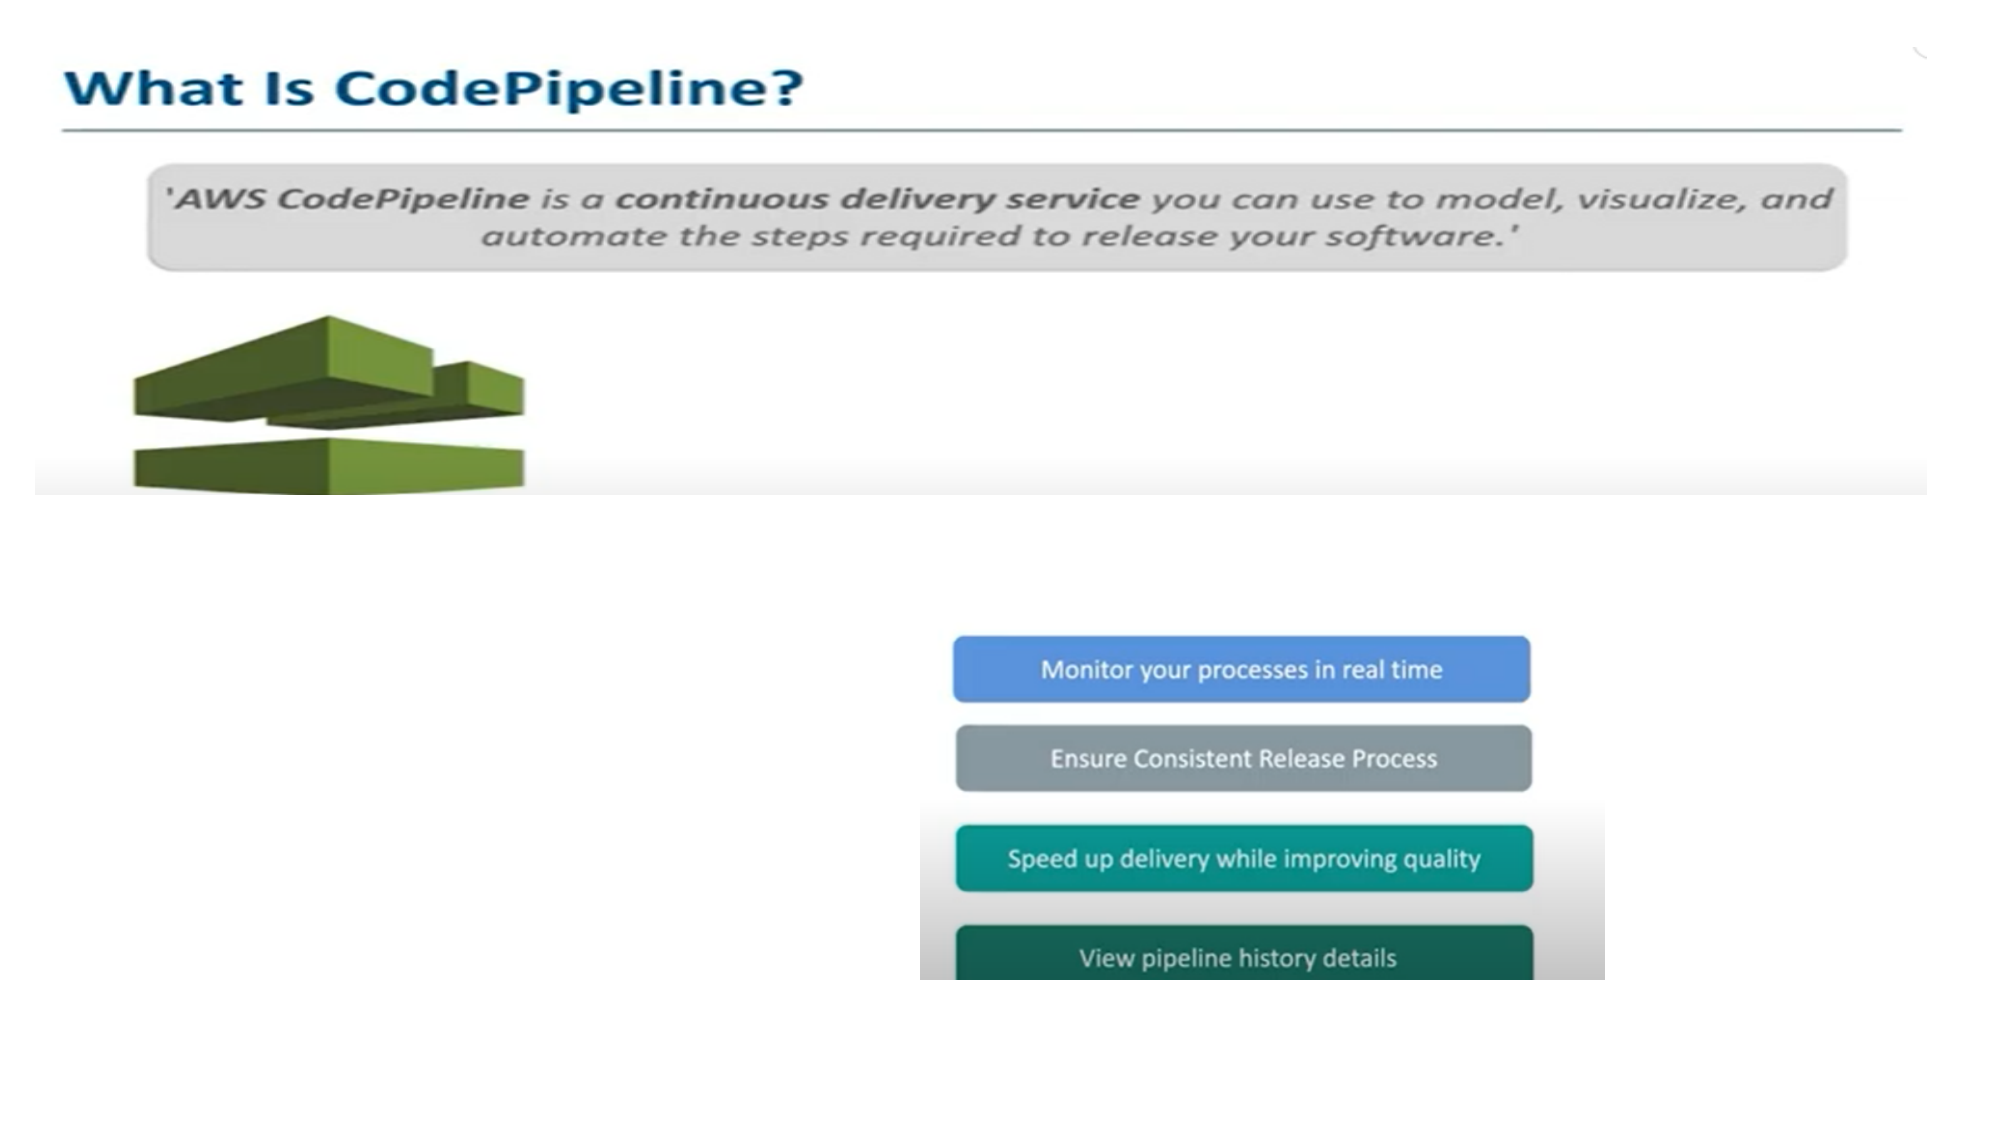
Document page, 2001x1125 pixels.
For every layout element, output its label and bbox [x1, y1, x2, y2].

picture [920, 622, 1605, 980]
picture [35, 47, 1927, 495]
